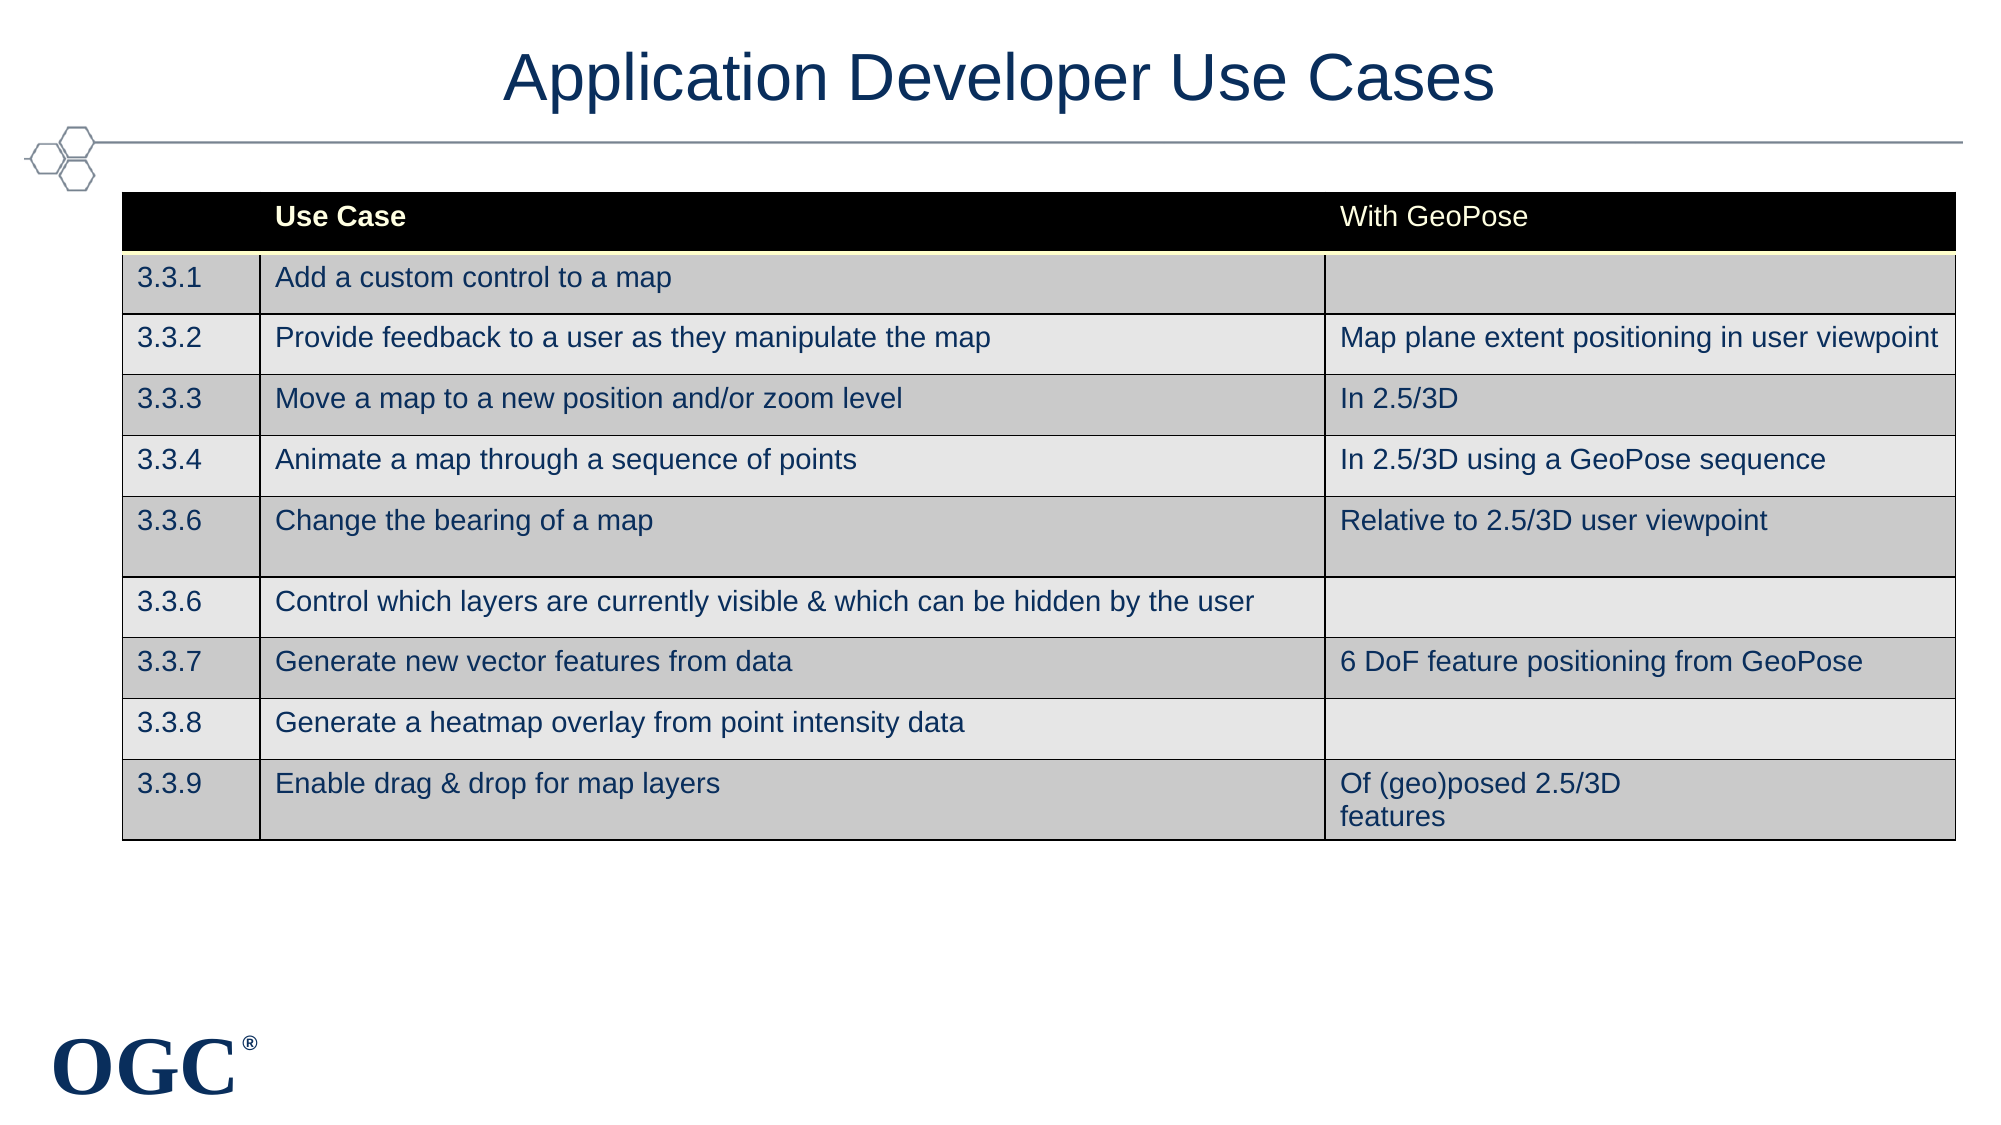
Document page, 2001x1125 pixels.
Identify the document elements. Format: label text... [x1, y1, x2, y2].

table_cell [1326, 255, 1955, 313]
table_cell Change the bearing of a map [261, 497, 1324, 576]
table_cell [1326, 578, 1955, 637]
picture [24, 125, 1963, 192]
table_cell Control which layers are currently visible & which can be hidden by the user [261, 578, 1324, 637]
table_cell In 2.5/3D using a GeoPose sequence [1326, 436, 1955, 496]
table_cell 3.3.4 [123, 436, 259, 496]
table_cell 3.3.2 [123, 315, 259, 374]
table_header Use Case [261, 193, 1324, 251]
table_cell Map plane extent positioning in user viewpoint [1326, 315, 1955, 374]
table_cell [1326, 699, 1955, 759]
table_cell 3.3.7 [123, 638, 259, 698]
table_cell In 2.5/3D [1326, 375, 1955, 435]
table_cell Generate new vector features from data [261, 638, 1324, 698]
table_cell 3.3.6 [123, 578, 259, 637]
table_cell 3.3.8 [123, 699, 259, 759]
table_cell Animate a map through a sequence of points [261, 436, 1324, 496]
table_cell Move a map to a new position and/or zoom level [261, 375, 1324, 435]
table_cell Of (geo)posed 2.5/3D features [1326, 760, 1955, 839]
title Application Developer Use Cases [50, 22, 1950, 135]
table_cell 6 DoF feature positioning from GeoPose [1326, 638, 1955, 698]
table_cell Add a custom control to a map [261, 255, 1324, 313]
table_cell Relative to 2.5/3D user viewpoint [1326, 497, 1955, 576]
table_cell 3.3.1 [123, 255, 259, 313]
table_header [123, 193, 259, 251]
table_cell 3.3.3 [123, 375, 259, 435]
table_cell Provide feedback to a user as they manipulate the map [261, 315, 1324, 374]
table_cell 3.3.6 [123, 497, 259, 576]
table_header With GeoPose [1326, 193, 1955, 251]
table_cell Generate a heatmap overlay from point intensity data [261, 699, 1324, 759]
table_cell 3.3.9 [123, 760, 259, 839]
table_cell Enable drag & drop for map layers [261, 760, 1324, 839]
